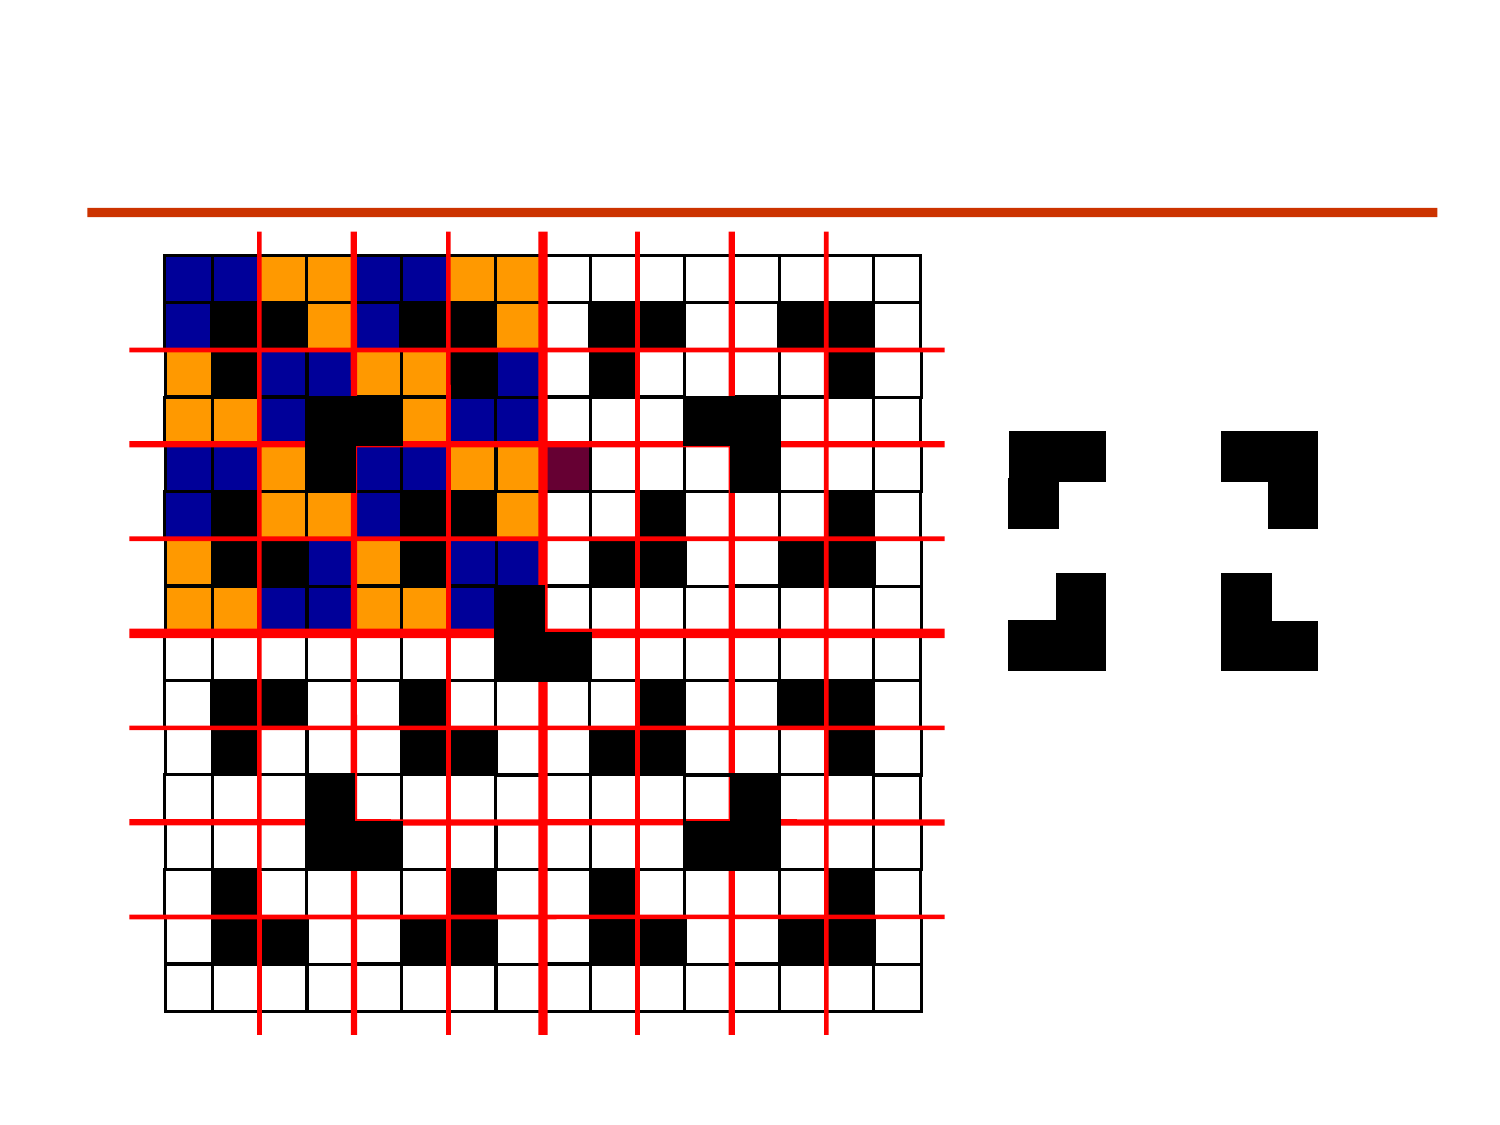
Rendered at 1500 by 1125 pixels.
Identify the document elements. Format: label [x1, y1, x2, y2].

text_box [1009, 432, 1105, 528]
text_box [1222, 574, 1318, 670]
text_box [1009, 574, 1105, 670]
text_box [1222, 432, 1318, 528]
text_box [129, 231, 945, 1036]
